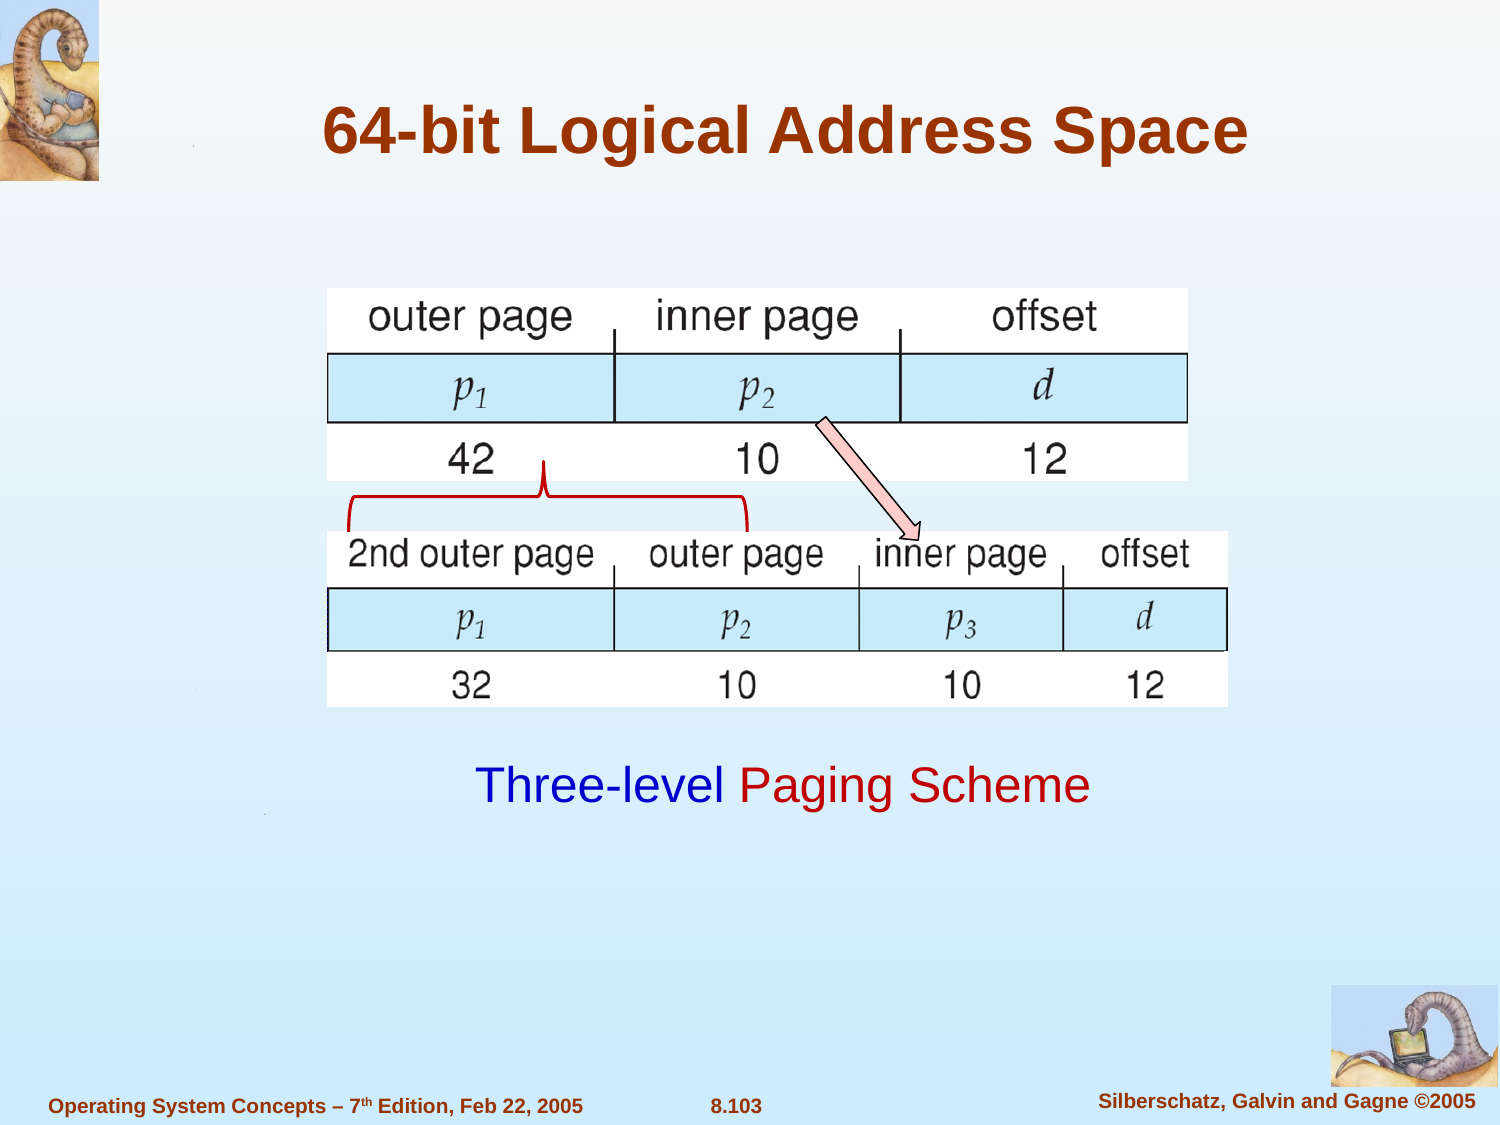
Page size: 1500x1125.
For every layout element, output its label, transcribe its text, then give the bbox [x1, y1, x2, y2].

picture [1331, 985, 1498, 1087]
text_box [348, 481, 748, 531]
picture [327, 288, 1188, 481]
picture [0, 0, 99, 181]
text_box Three-level Paging Scheme [460, 745, 1107, 820]
picture [327, 531, 1228, 707]
text_box [861, 481, 921, 531]
title 64-bit Logical Address Space [144, 71, 1428, 174]
